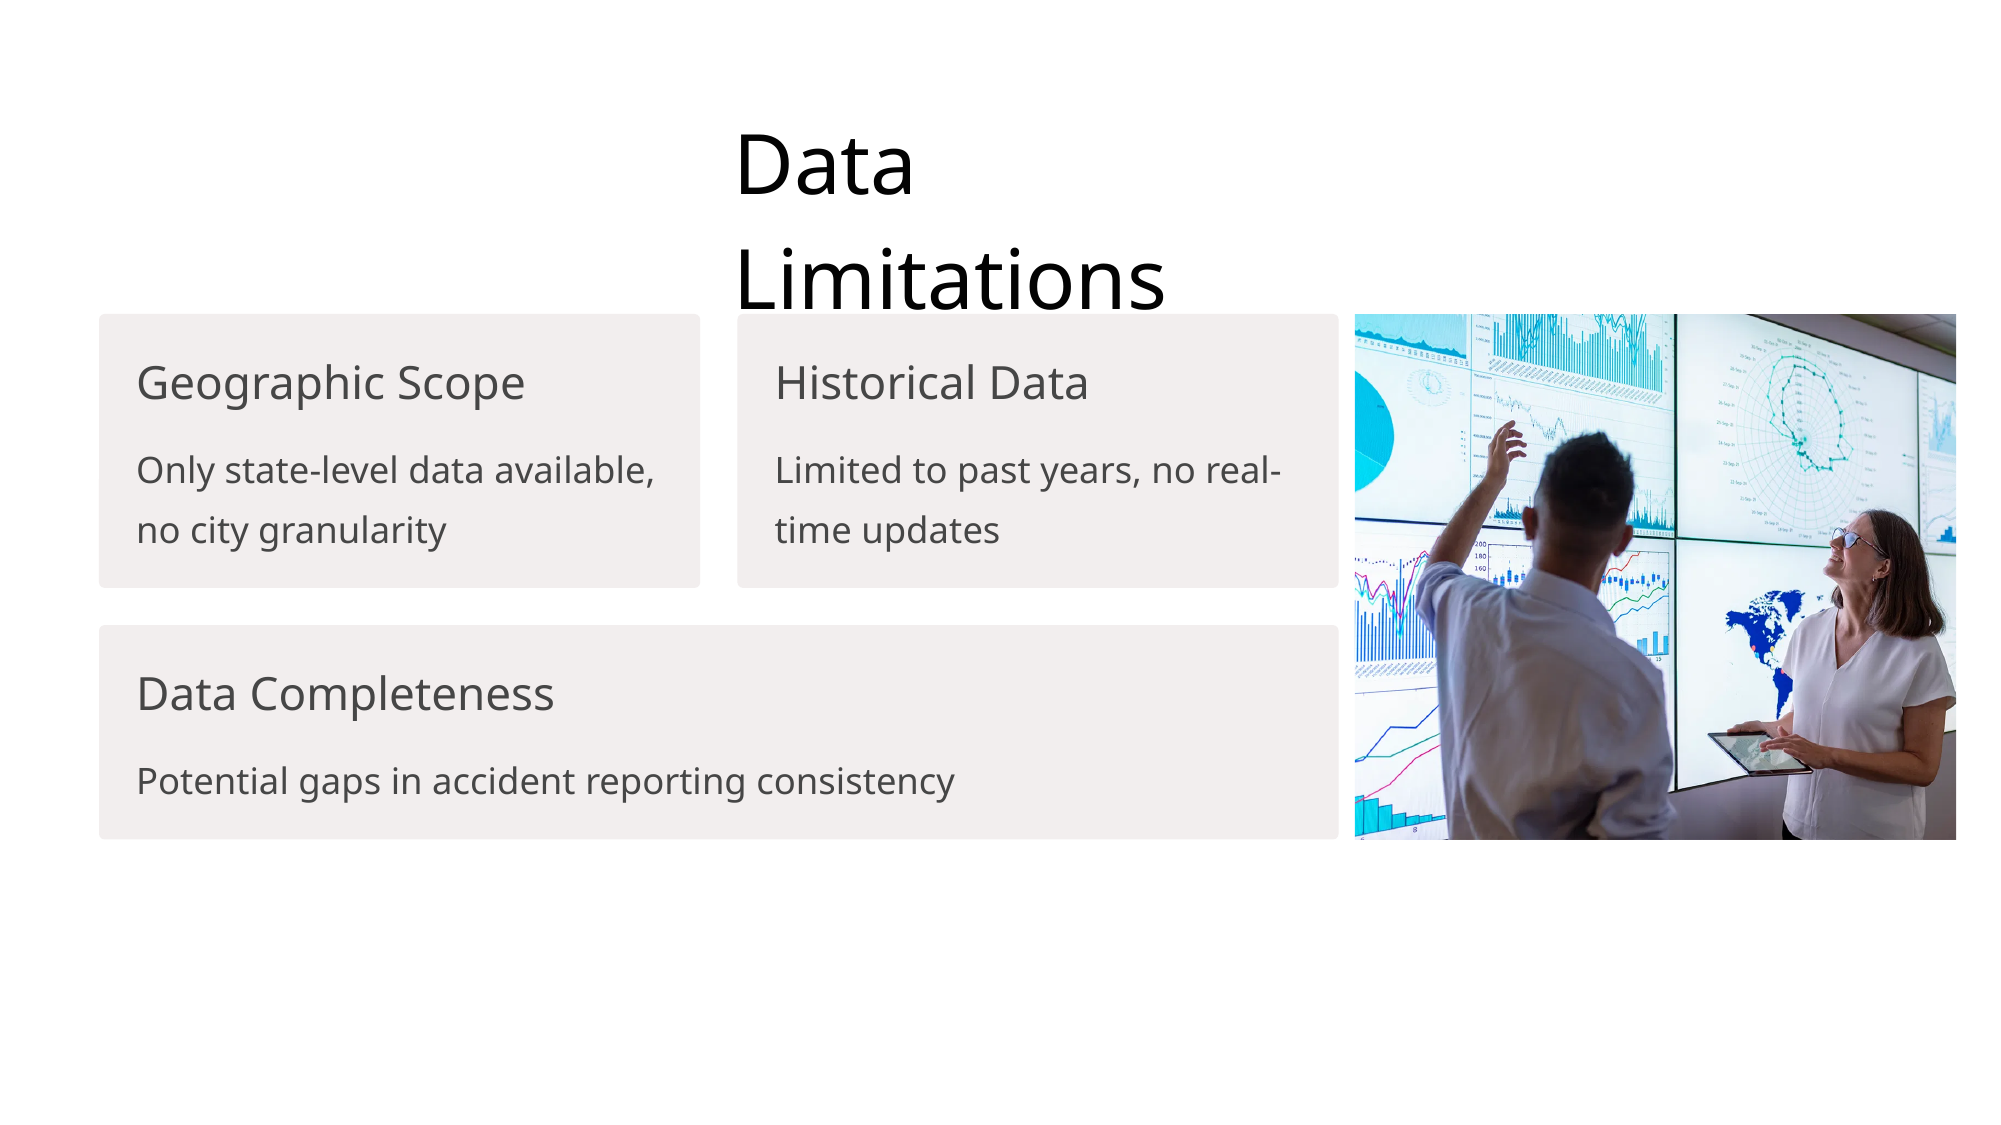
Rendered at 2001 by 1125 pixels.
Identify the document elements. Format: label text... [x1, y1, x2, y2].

text_box [98, 313, 701, 588]
text_box Data Completeness [136, 662, 602, 721]
text_box Data Limitations [718, 88, 1282, 335]
text_box Historical Data [774, 351, 1240, 410]
picture [1354, 314, 1957, 840]
text_box Limited to past years, no real-time updates [774, 431, 1302, 551]
text_box Geographic Scope [136, 351, 602, 410]
text_box Potential gaps in accident reporting consistency [136, 742, 1302, 803]
text_box [737, 313, 1339, 588]
text_box Only state-level data available, no city granularity [136, 431, 663, 551]
text_box [99, 625, 1339, 840]
